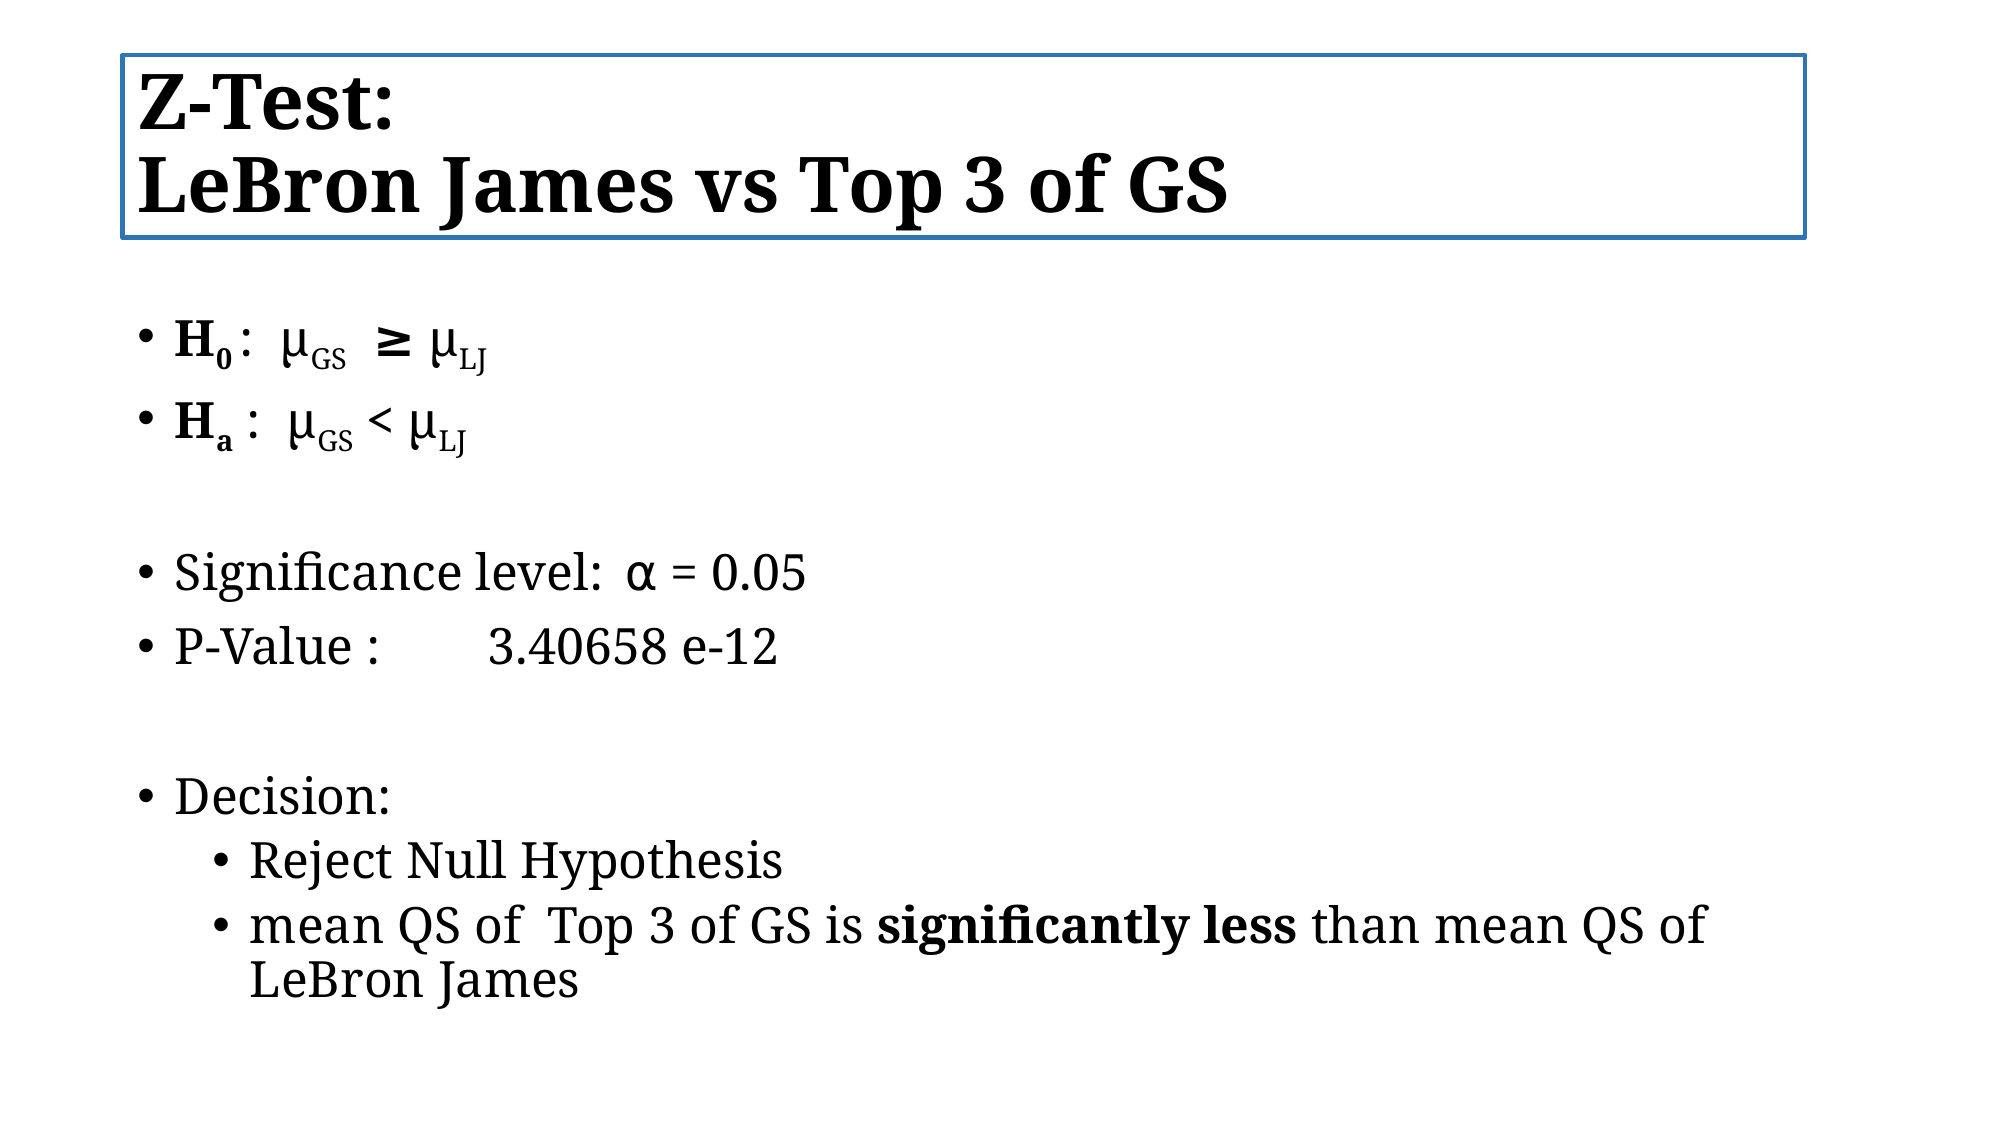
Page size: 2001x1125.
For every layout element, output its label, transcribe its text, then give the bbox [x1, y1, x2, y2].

title Z-Test: LeBron James vs Top 3 of GS [120, 53, 1807, 240]
list H0 : μGS ≥ μLJ Ha : μGS < μLJ Significance level: ⍺ = 0.05 P-Value : 3.40658 e-12 Decision: Reject Null Hypothesis mean QS of Top 3 of GS is significantly less than mean QS of LeBron James [122, 299, 1805, 1073]
